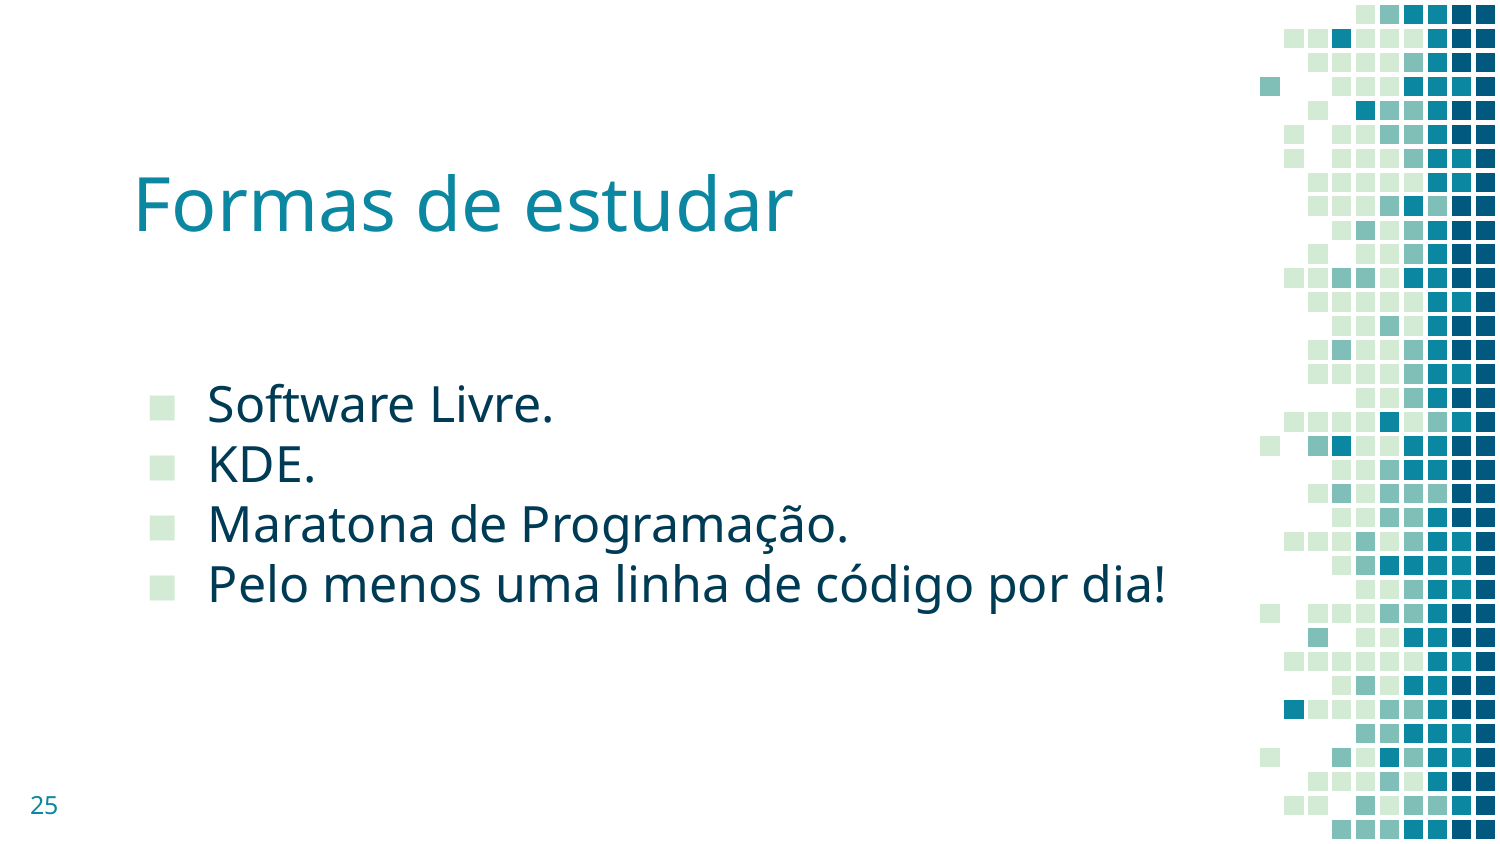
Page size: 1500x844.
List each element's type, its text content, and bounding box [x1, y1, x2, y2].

list Software Livre. KDE. Maratona de Programação. Pelo menos uma linha de código por dia! [117, 284, 1227, 774]
slide_number ‹#› [15, 774, 105, 839]
title Formas de estudar [117, 121, 1227, 262]
